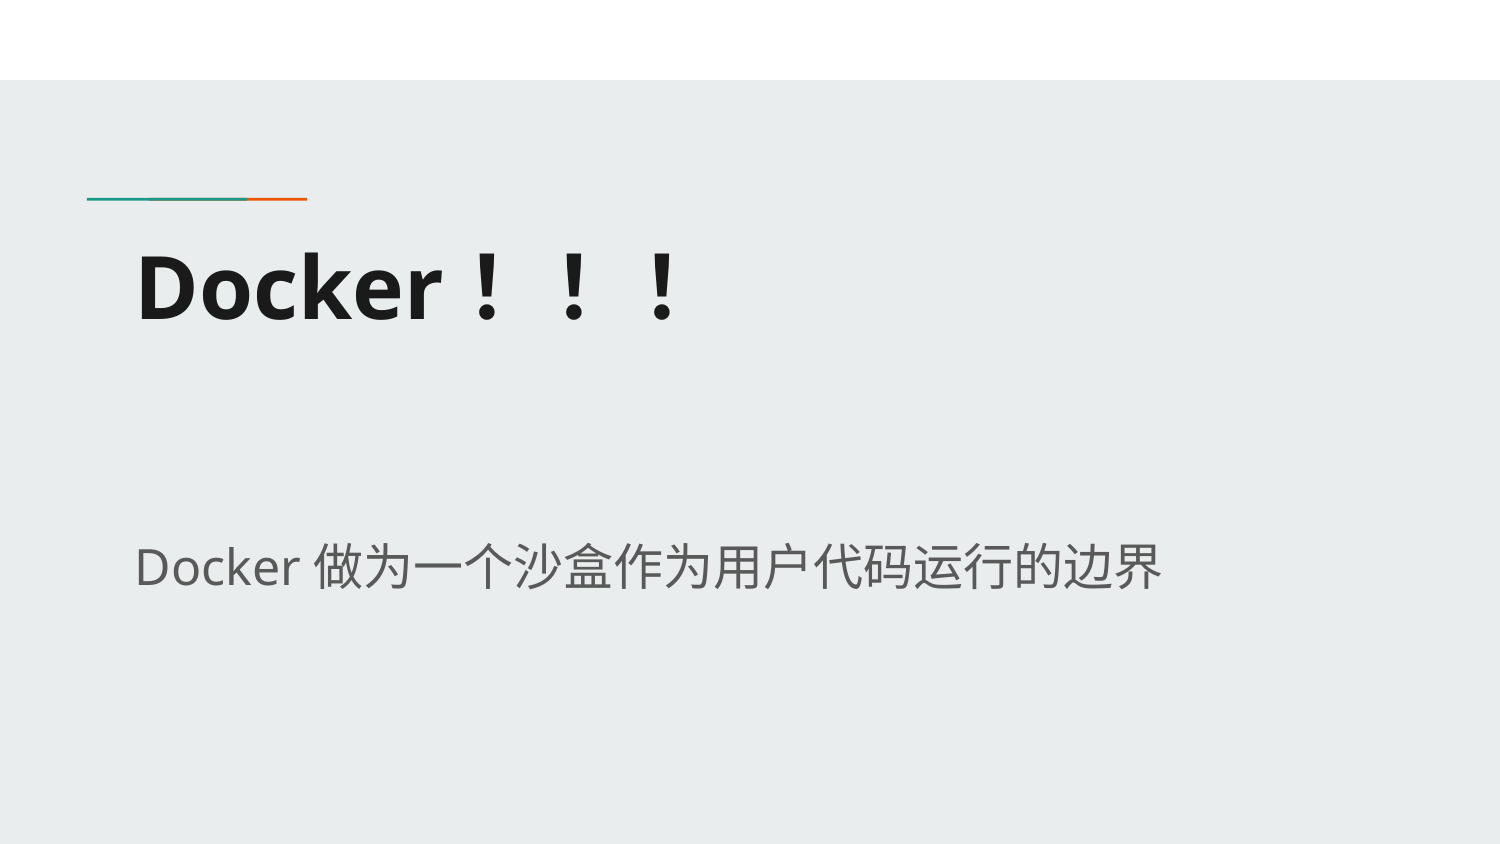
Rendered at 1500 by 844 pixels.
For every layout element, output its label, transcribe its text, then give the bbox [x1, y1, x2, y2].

subtitle Docker做为一个沙盒作为用户代码运行的边界 [119, 520, 1381, 610]
title Docker！！！ [119, 216, 1381, 490]
